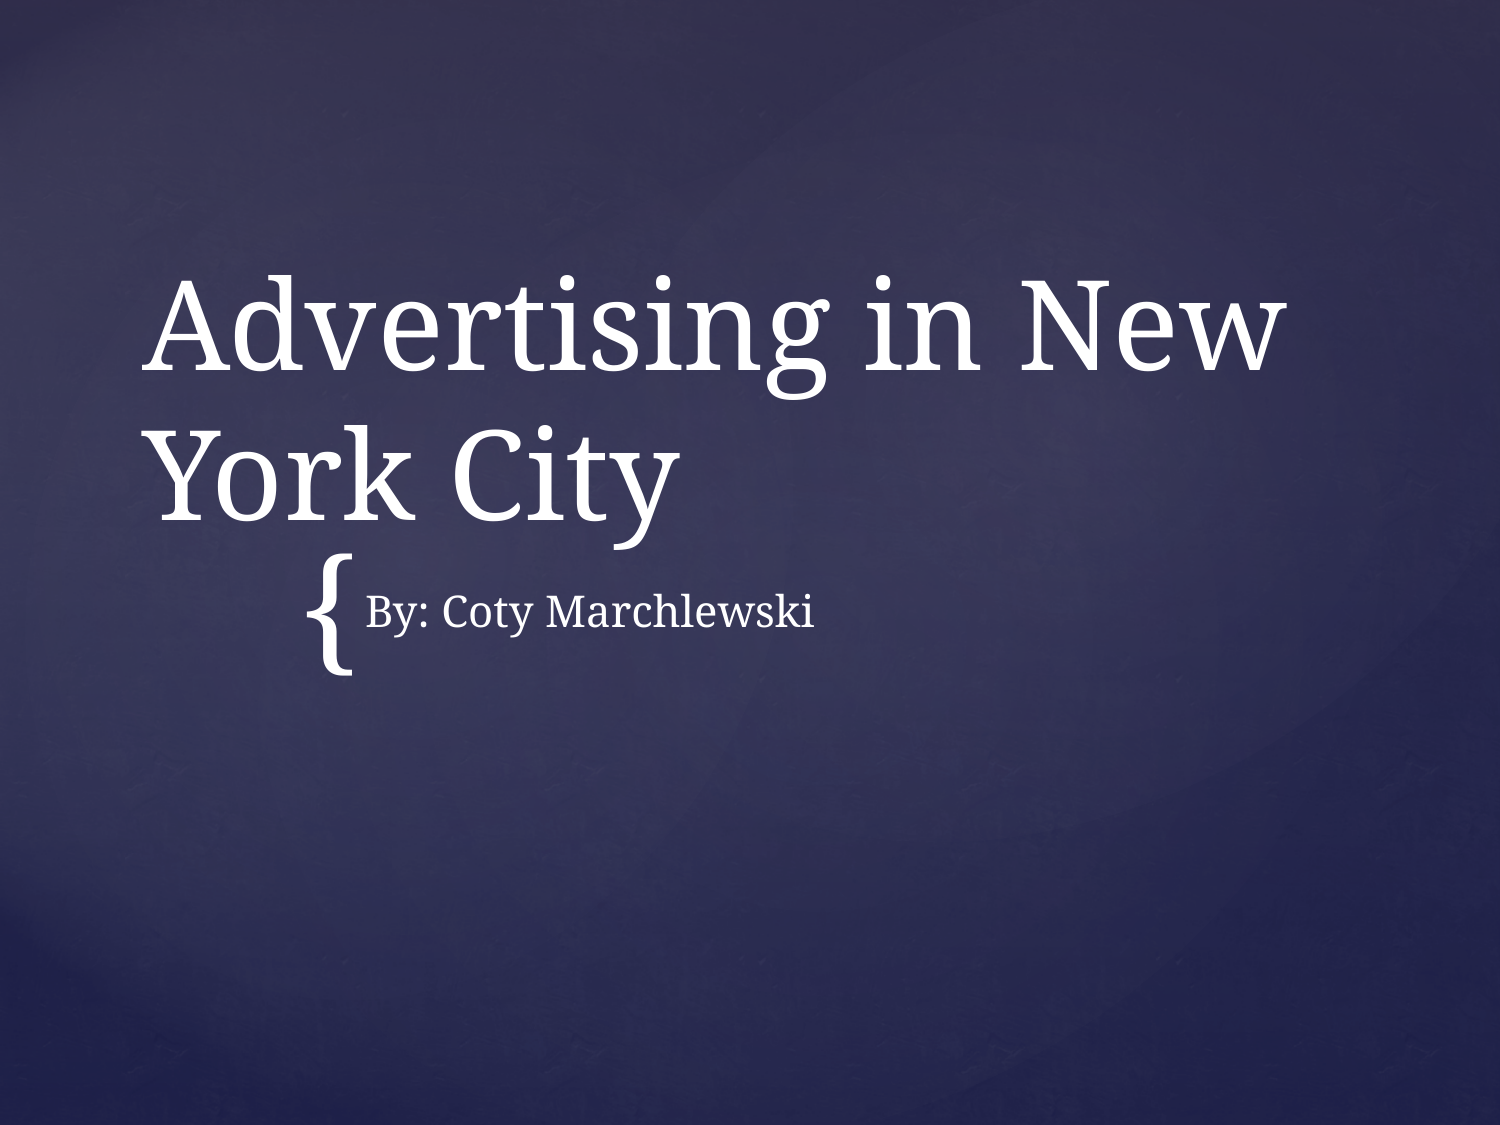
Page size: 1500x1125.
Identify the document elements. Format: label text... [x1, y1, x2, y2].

title Advertising in New York City [127, 200, 1365, 554]
subtitle By: Coty Marchlewski [350, 553, 1363, 667]
